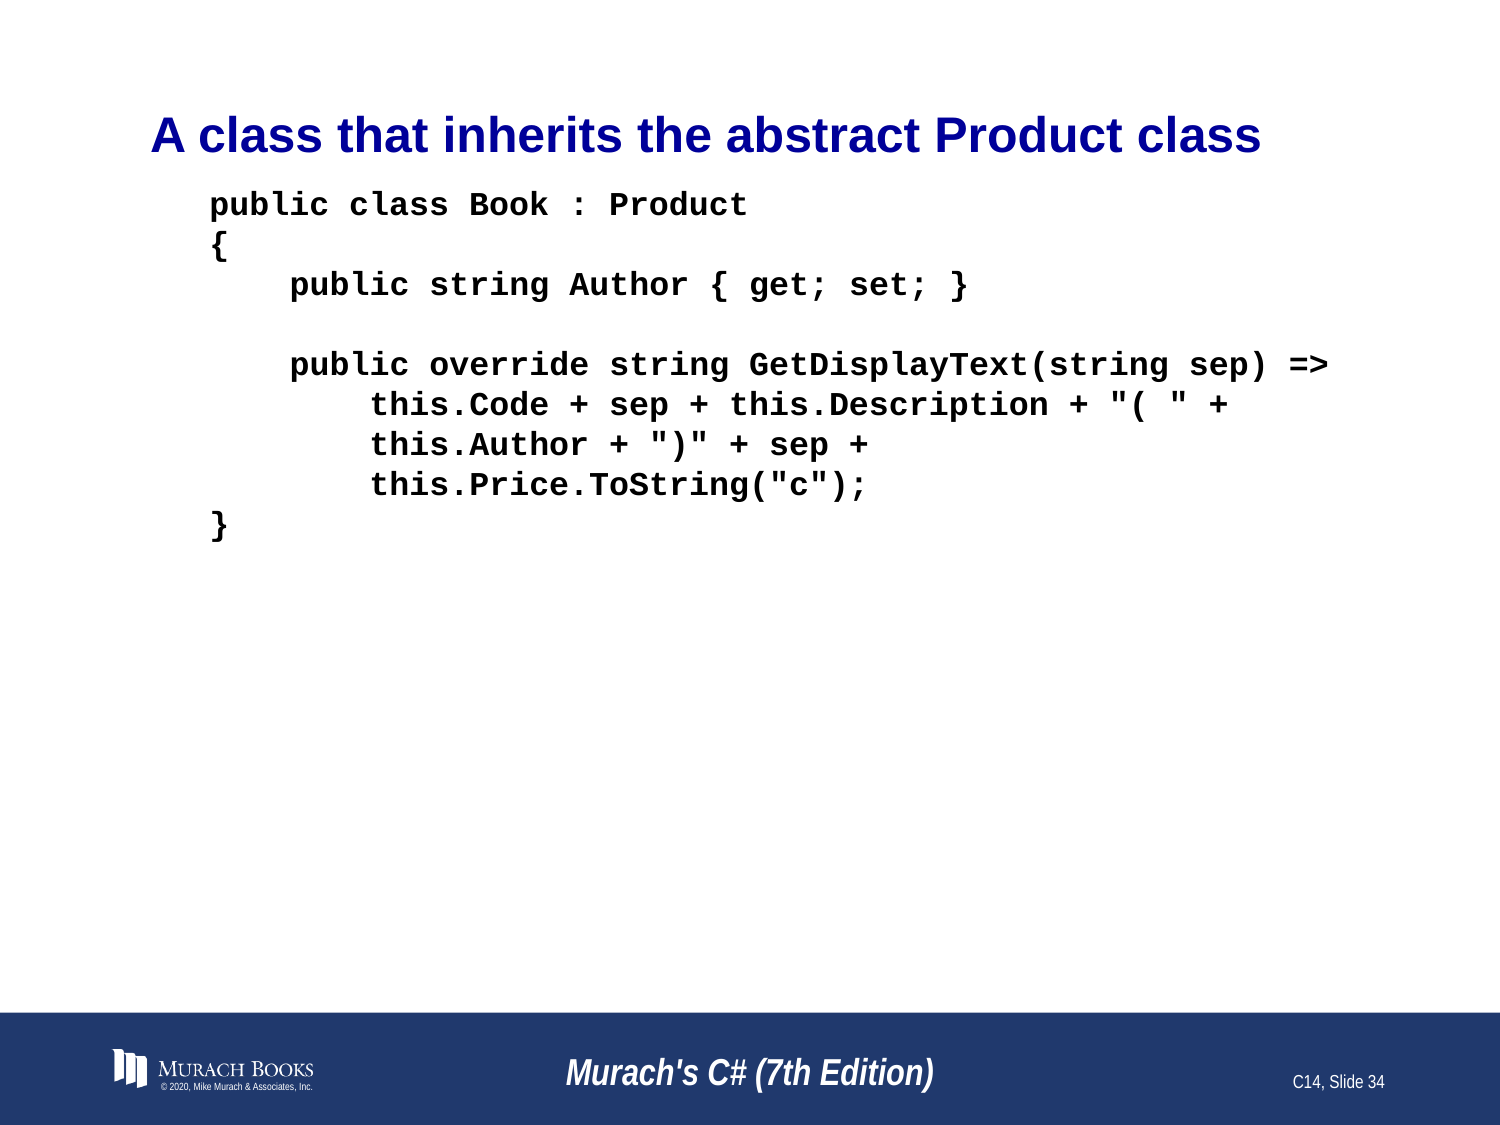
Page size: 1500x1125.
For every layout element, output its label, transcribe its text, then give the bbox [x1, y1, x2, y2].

footer © 2020, Mike Murach & Associates, Inc. [12, 1025, 463, 1100]
list public class Book : Product { public string Author { get; set; } public override string GetDisplayText(string sep) => this.Code + sep + this.Description + "( " + this.Author + ")" + sep + this.Price.ToString("c"); } [137, 174, 1350, 975]
slide_number C14, Slide 34 [1087, 1025, 1400, 1100]
title A class that inherits the abstract Product class [150, 102, 1350, 164]
slide_number Murach's C# (7th Edition) [463, 1025, 1050, 1100]
